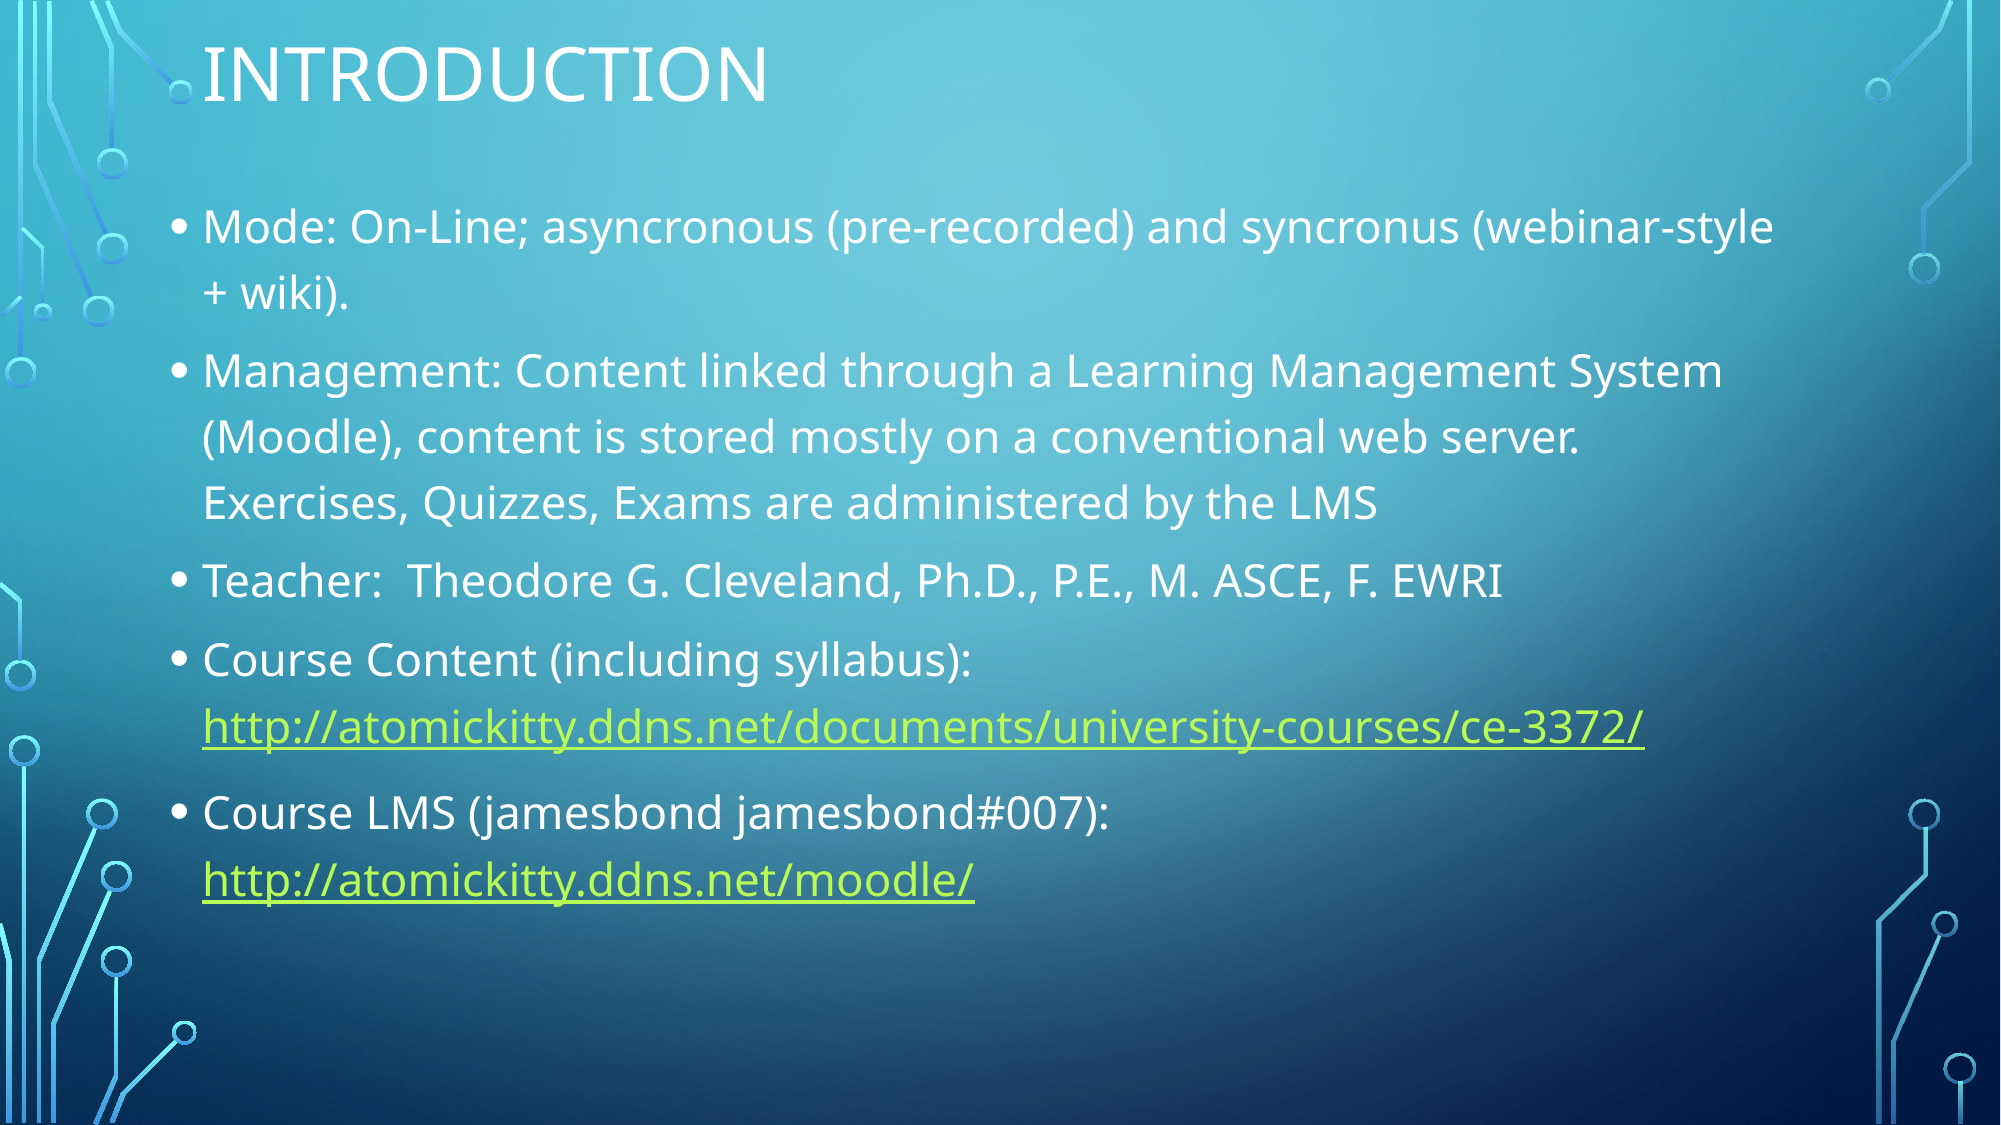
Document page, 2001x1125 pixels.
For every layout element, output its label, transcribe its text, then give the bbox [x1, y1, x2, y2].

list Mode: On-Line; asyncronous (pre-recorded) and syncronus (webinar-style + wiki). Management: Content linked through a Learning Management System (Moodle), content is stored mostly on a conventional web server. Exercises, Quizzes, Exams are administered by the LMS Teacher: Theodore G. Cleveland, Ph.D., P.E., M. ASCE, F. EWRI Course Content (including syllabus): http://atomickitty.ddns.net/documents/university-courses/ce-3372/ Course LMS (jamesbond jamesbond#007): http://atomickitty.ddns.net/moodle/ [154, 179, 1813, 925]
title Introduction [187, 0, 1813, 155]
